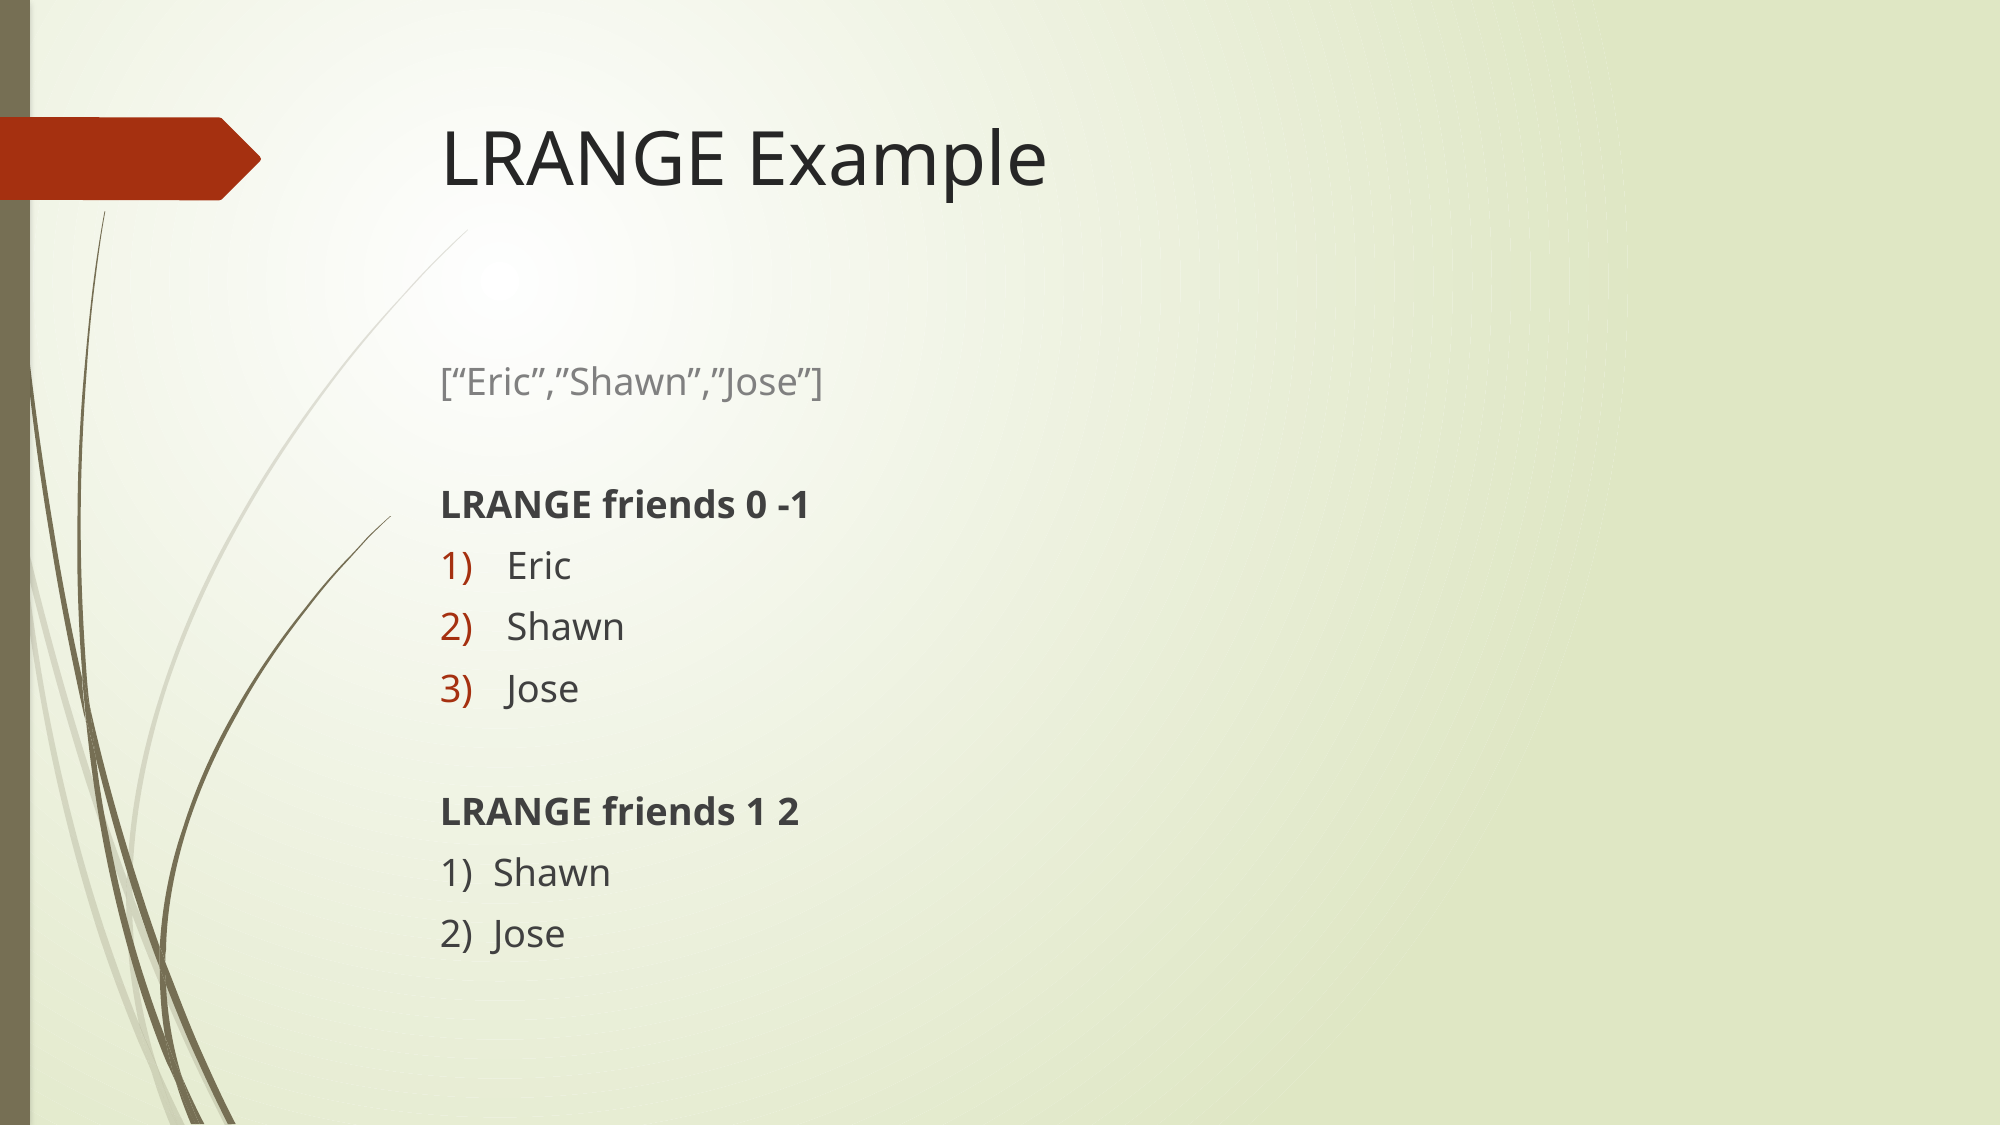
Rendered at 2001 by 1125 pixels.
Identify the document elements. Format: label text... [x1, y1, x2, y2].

title LRANGE Example [425, 102, 1888, 313]
list [“Eric”,”Shawn”,”Jose”] LRANGE friends 0 -1 Eric Shawn Jose LRANGE friends 1 2 1) Shawn 2) Jose [424, 350, 1888, 970]
